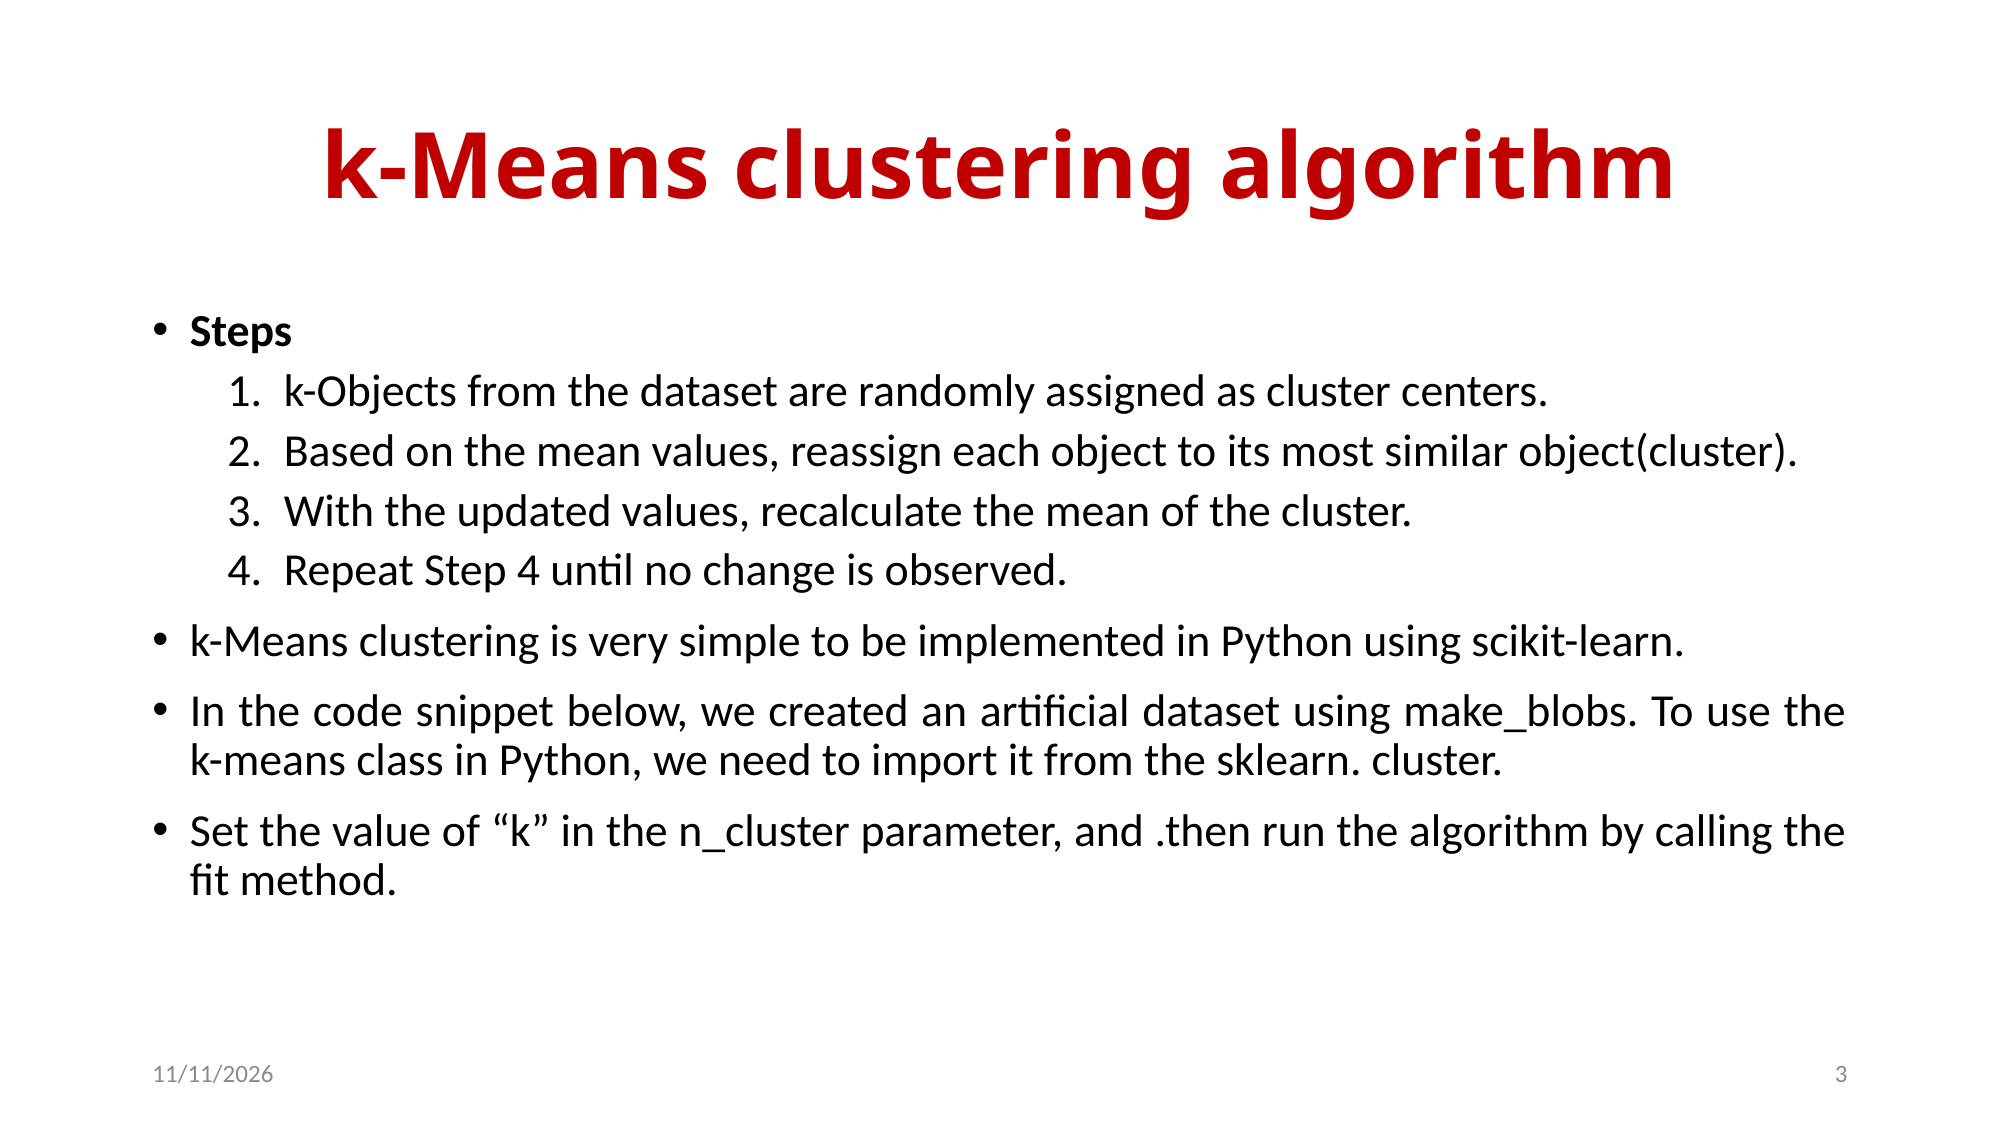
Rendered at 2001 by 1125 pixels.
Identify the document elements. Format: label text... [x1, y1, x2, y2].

title k-Means clustering algorithm [137, 59, 1863, 278]
slide_number 3 [1412, 1042, 1863, 1103]
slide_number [137, 1042, 588, 1103]
list Steps k-Objects from the dataset are randomly assigned as cluster centers. Based on the mean values, reassign each object to its most similar object(cluster). With the updated values, recalculate the mean of the cluster. Repeat Step 4 until no change is observed. k-Means clustering is very simple to be implemented in Python using scikit-learn. In the code snippet below, we created an artificial dataset using make_blobs. To use the k-means class in Python, we need to import it from the sklearn. cluster. Set the value of “k” in the n_cluster parameter, and .then run the algorithm by calling the fit method. [137, 299, 1863, 1014]
